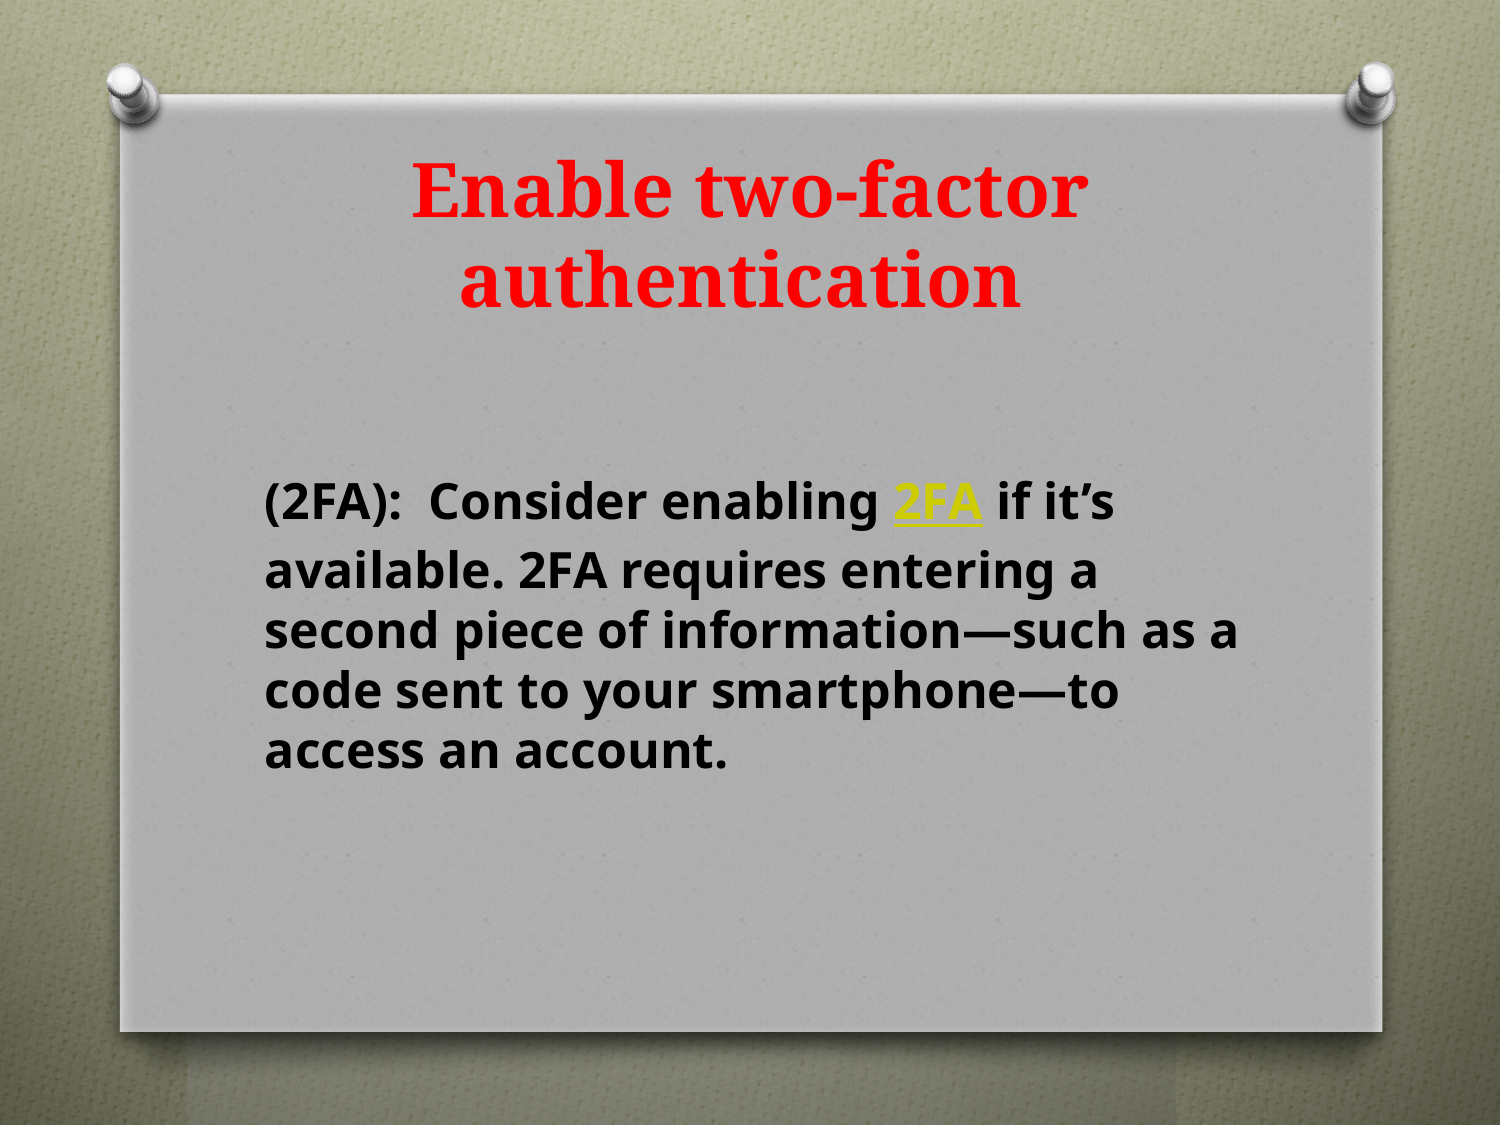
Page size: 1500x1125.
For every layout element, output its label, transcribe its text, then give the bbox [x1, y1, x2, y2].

picture [1317, 35, 1439, 156]
picture [75, 29, 198, 153]
title Enable two-factor authentication [179, 134, 1323, 332]
list (2FA): Consider enabling 2FA if it’s available. 2FA requires entering a second piece of information—such as a code sent to your smartphone—to access an account. [249, 462, 1267, 813]
